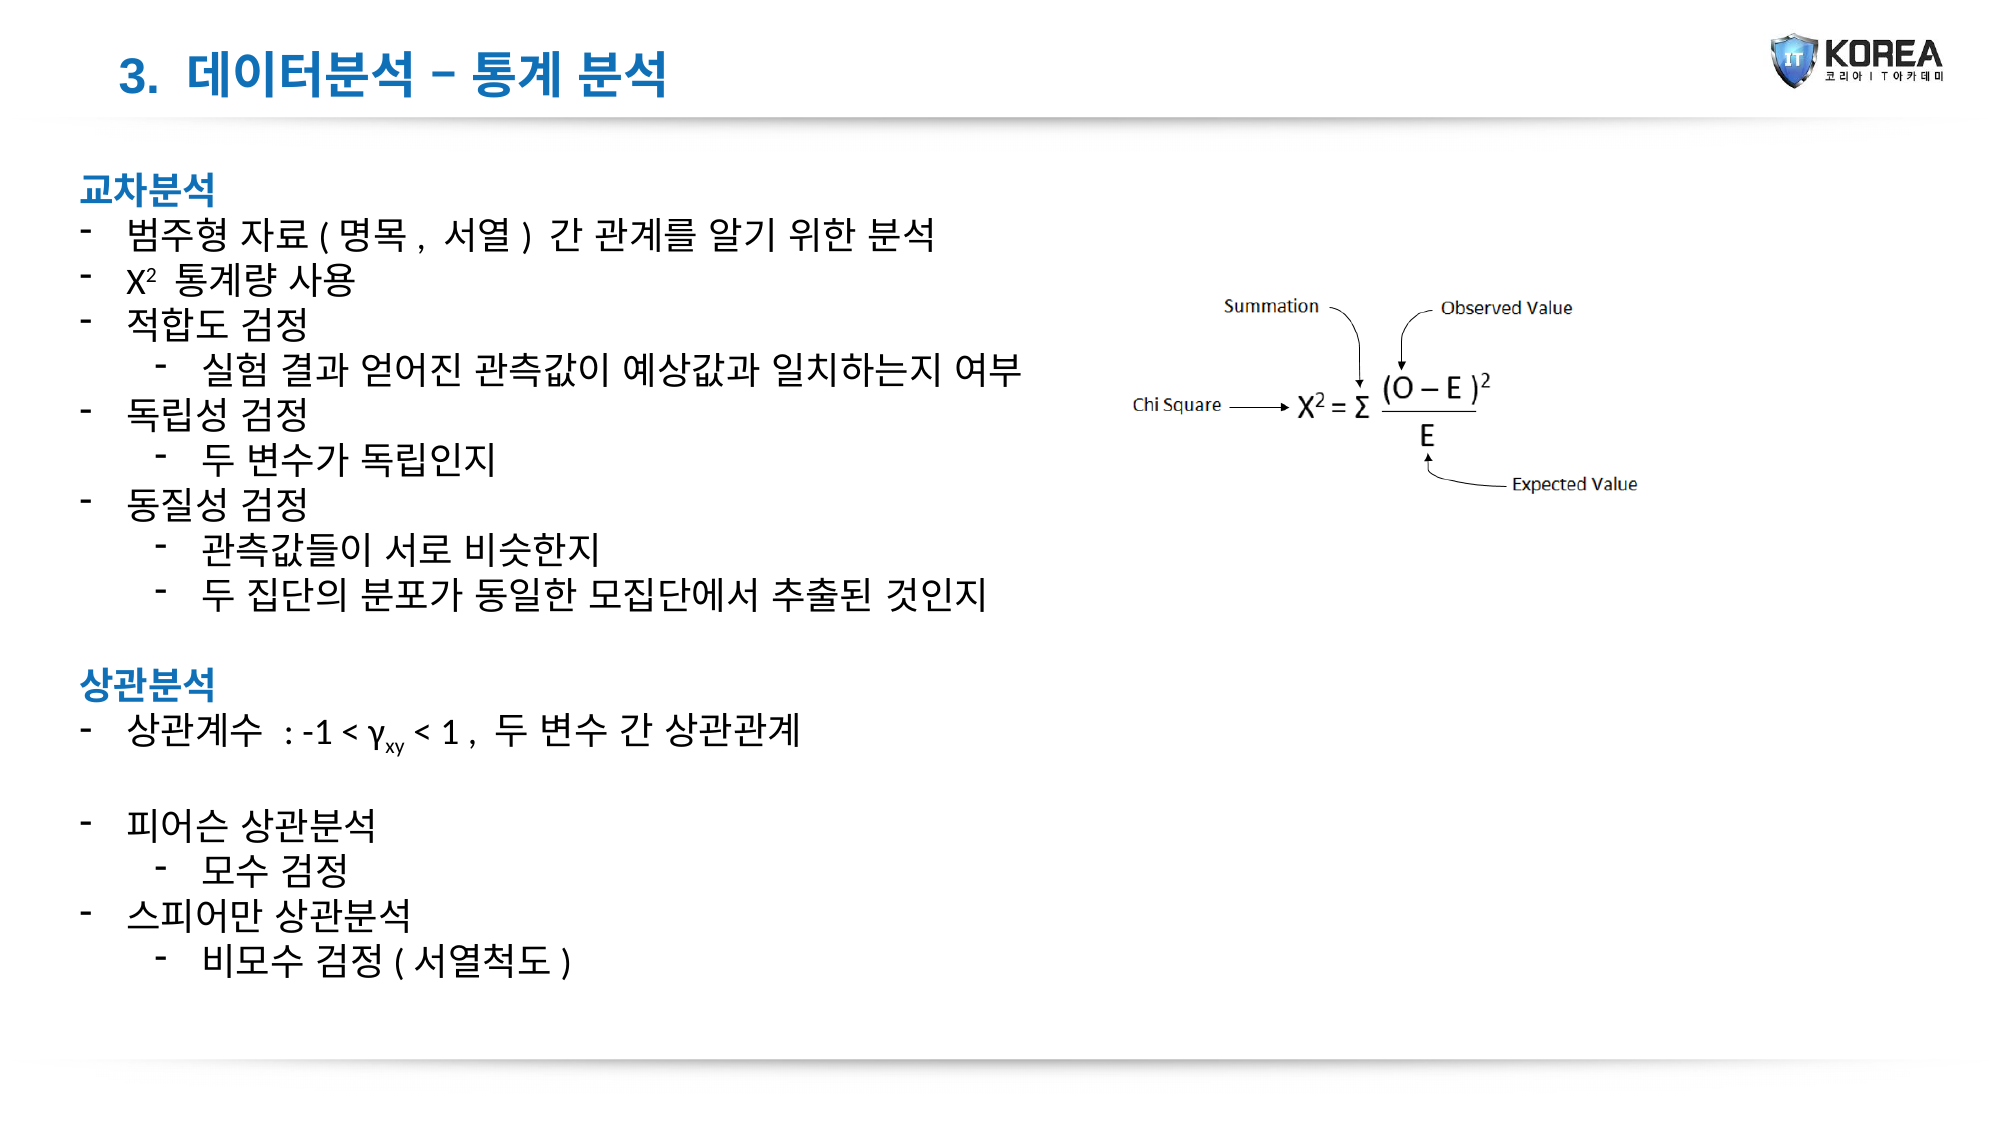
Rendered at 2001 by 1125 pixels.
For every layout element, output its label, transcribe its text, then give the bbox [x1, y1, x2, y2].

picture [0, 116, 2000, 142]
text_box 3. 데이터분석 – 통계 분석 [0, 12, 1500, 112]
picture [1095, 273, 1673, 519]
text_box 교차분석 범주형 자료(명목, 서열) 간 관계를 알기 위한 분석 Χ2 통계량 사용 적합도 검정 실험 결과 얻어진 관측값이 예상값과 일치하는지 여부 독립성 검정 두 변수가 독립인지 동질성 검정 관측값들이 서로 비슷한지 두 집단의 분포가 동일한 모집단에서 추출된 것인지 상관분석 상관계수 : -1 < γxy < 1 , 두 변수 간 상관관계 피어슨 상관분석 모수 검정 스피어만 상관분석 비모수 검정(서열척도) [64, 159, 1969, 991]
picture [1741, 11, 1984, 109]
picture [0, 1058, 2001, 1085]
